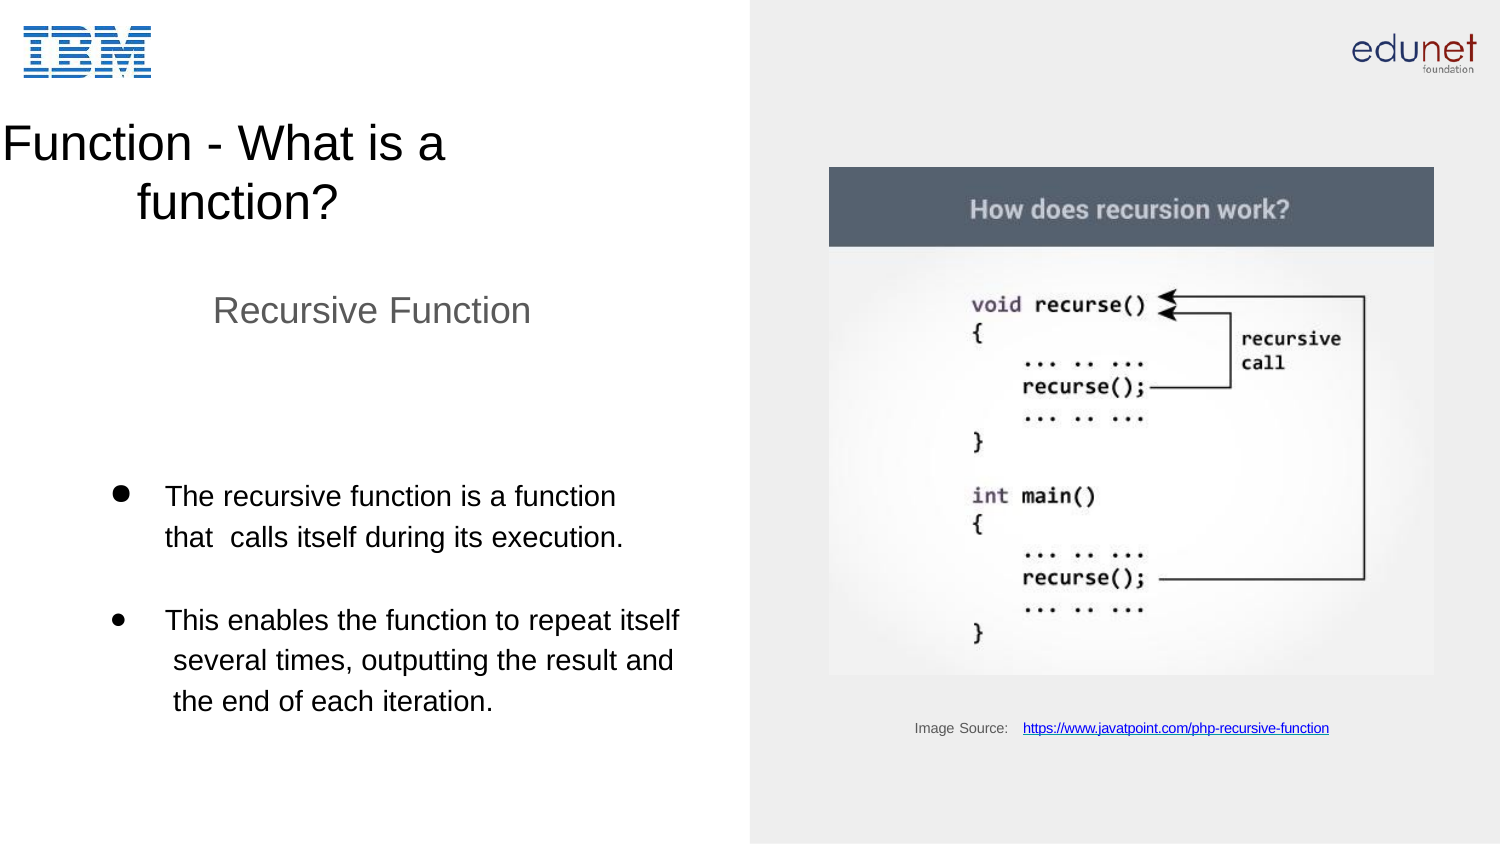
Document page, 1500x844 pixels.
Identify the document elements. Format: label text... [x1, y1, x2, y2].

text_box The recursive function is a function that calls itself during its execution. This enables the function to repeat itself several times, outputting the result and the end of each iteration. [107, 470, 682, 717]
text_box Recursive Function [210, 283, 536, 331]
picture [828, 167, 1434, 676]
picture [23, 26, 151, 78]
picture [1350, 26, 1480, 78]
title Function - What is a function? [0, 106, 448, 252]
text_box Image Source: https://www.javatpoint.com/php-recursive-function [912, 717, 1350, 737]
